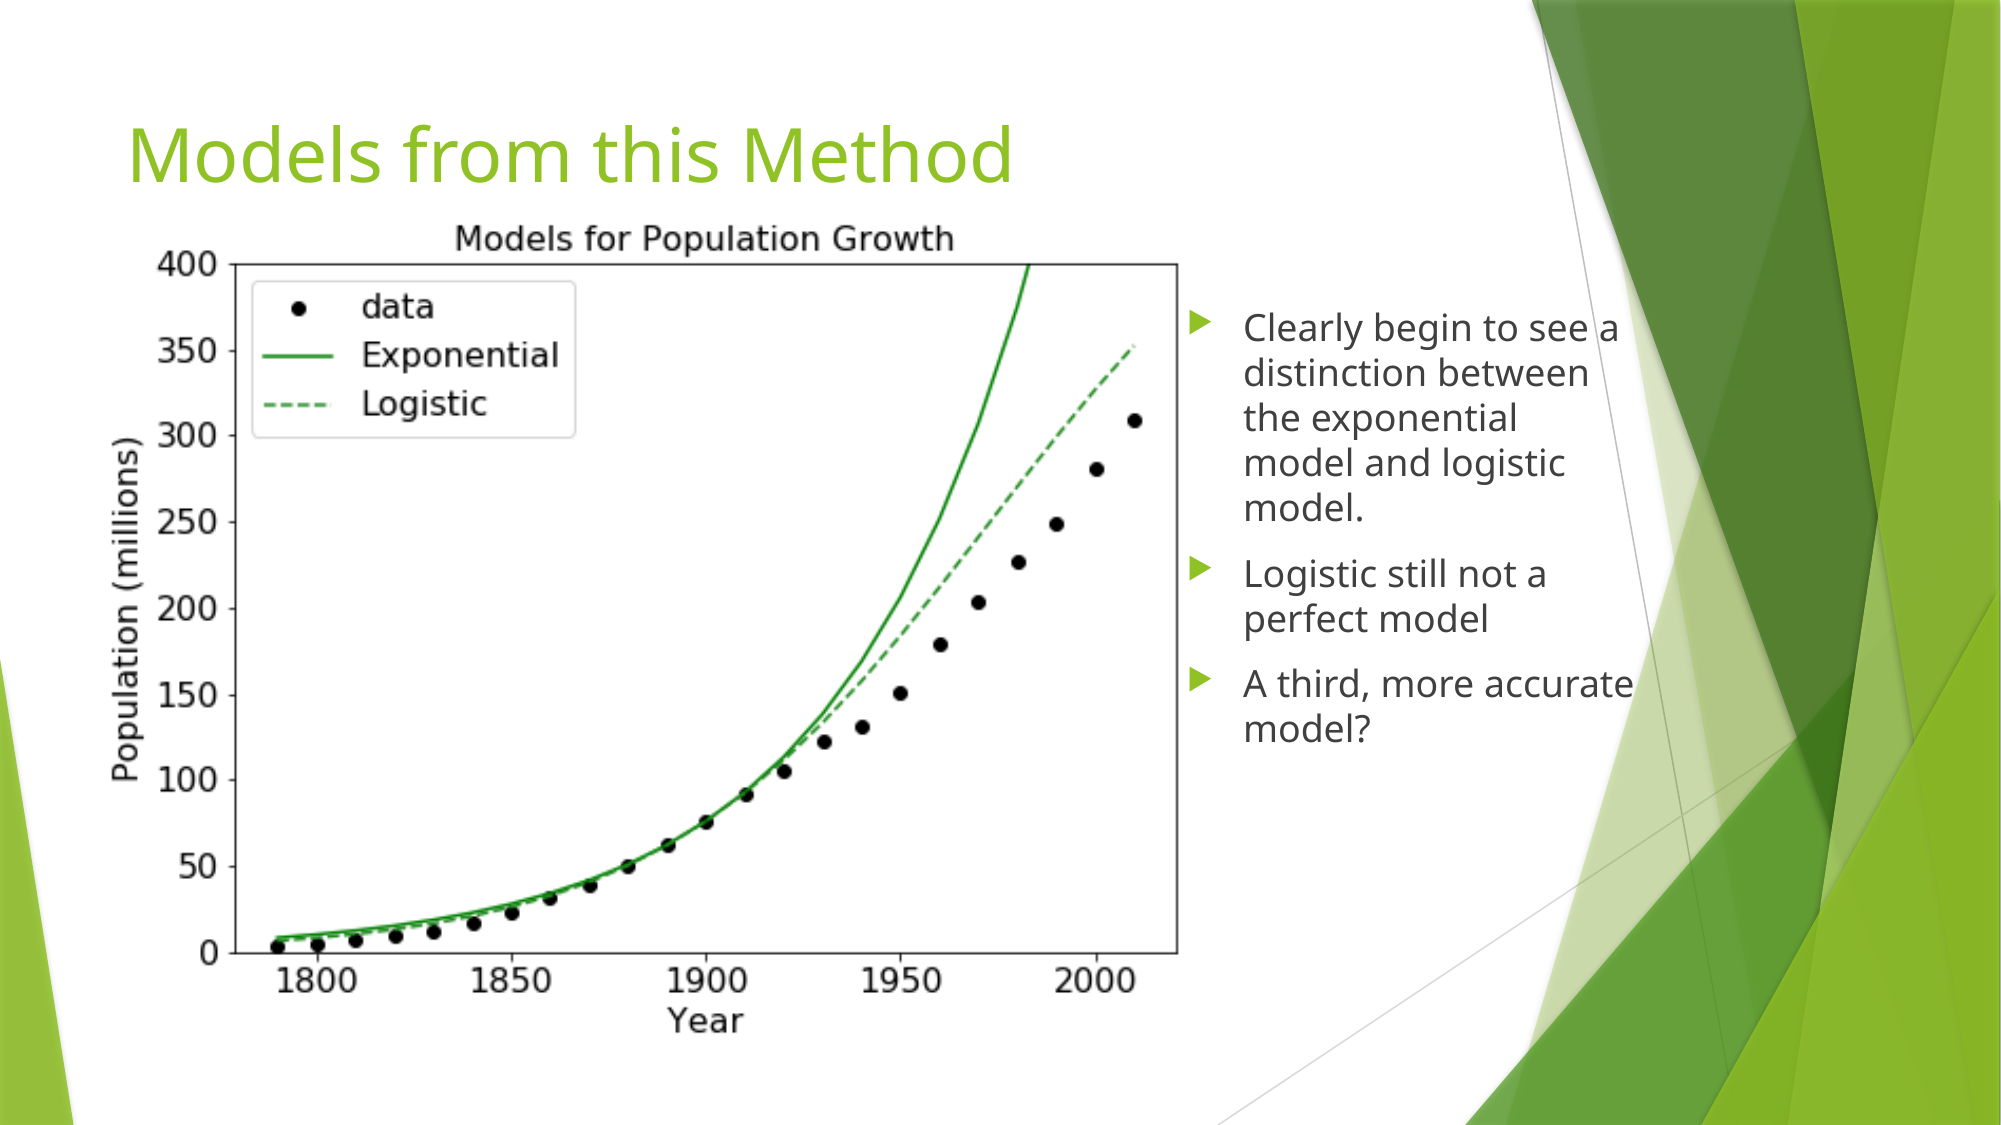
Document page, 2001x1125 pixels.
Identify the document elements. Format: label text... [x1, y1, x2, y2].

picture [82, 154, 1300, 1068]
text_box Clearly begin to see a distinction between the exponential model and logistic model. Logistic still not a perfect model A third, more accurate model? [1305, 296, 1654, 990]
title Models from this Method [111, 99, 1522, 258]
